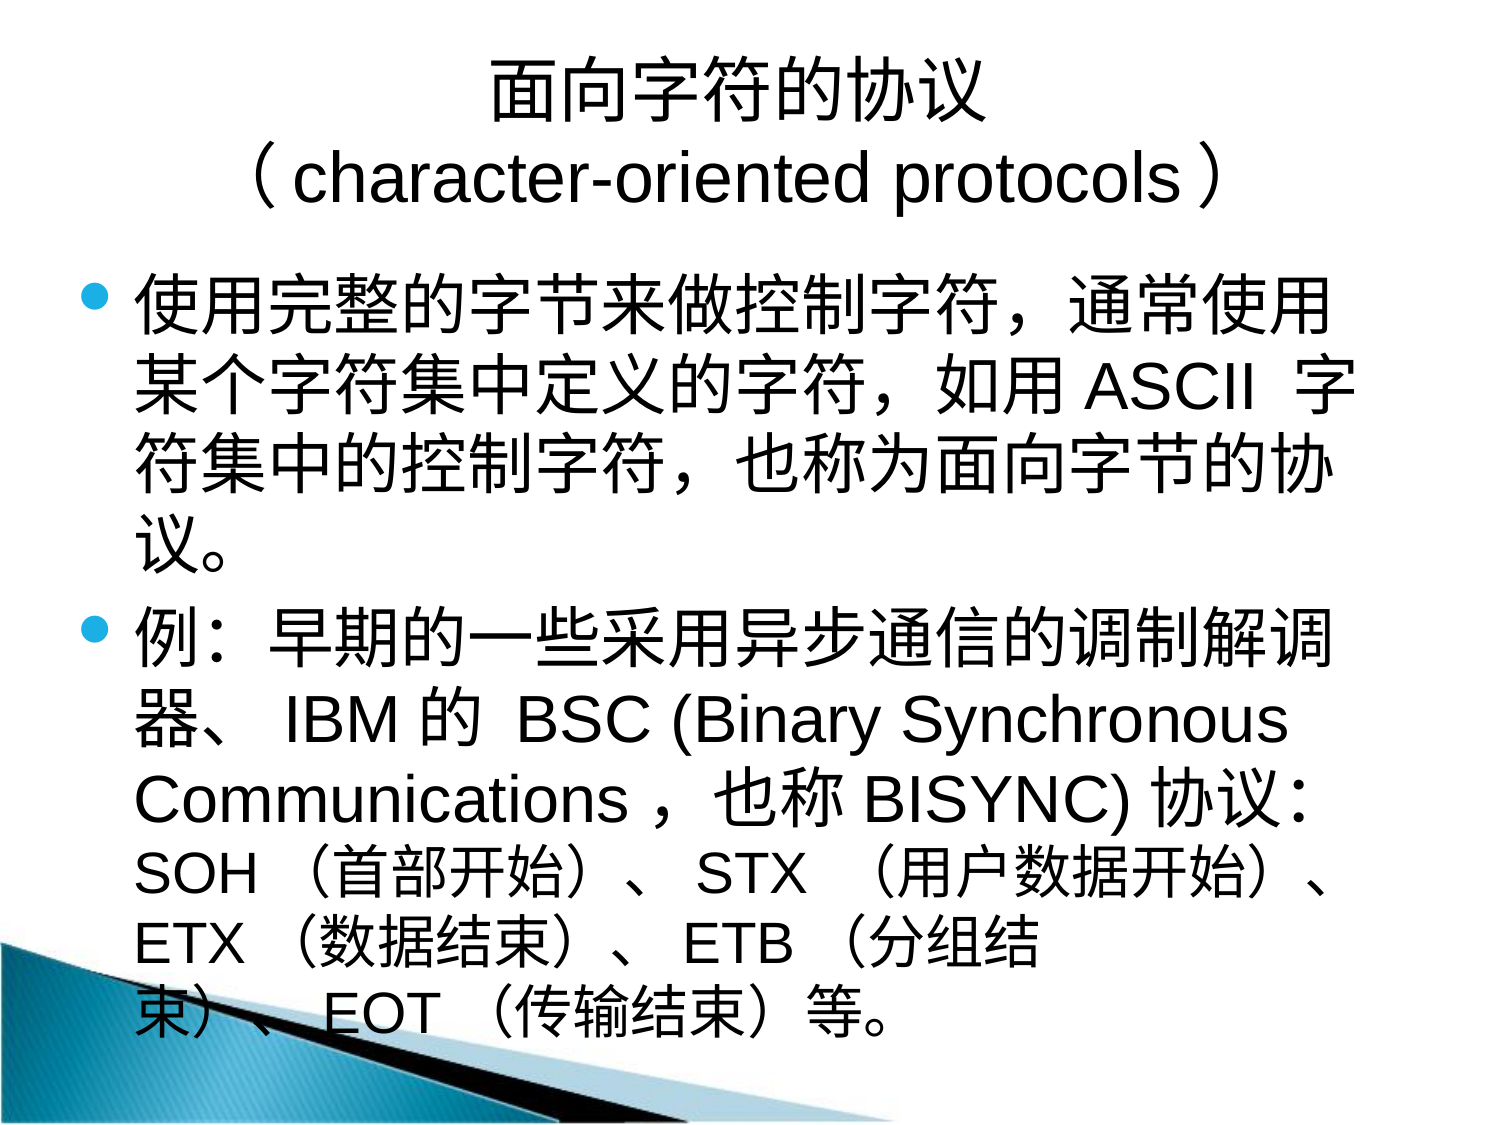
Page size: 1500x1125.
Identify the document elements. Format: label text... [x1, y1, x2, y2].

list 使用完整的字节来做控制字符，通常使用某个字符集中定义的字符，如用ASCII 字符集中的控制字符，也称为面向字节的协议。 例：早期的一些采用异步通信的调制解调器、IBM的 BSC (Binary Synchronous Communications，也称BISYNC)协议：SOH（首部开始）、STX （用户数据开始）、ETX（数据结束）、ETB（分组结束）、EOT（传输结束）等。 [62, 254, 1413, 998]
title 面向字符的协议 （character-oriented protocols） [62, 37, 1413, 226]
picture [0, 823, 914, 1125]
